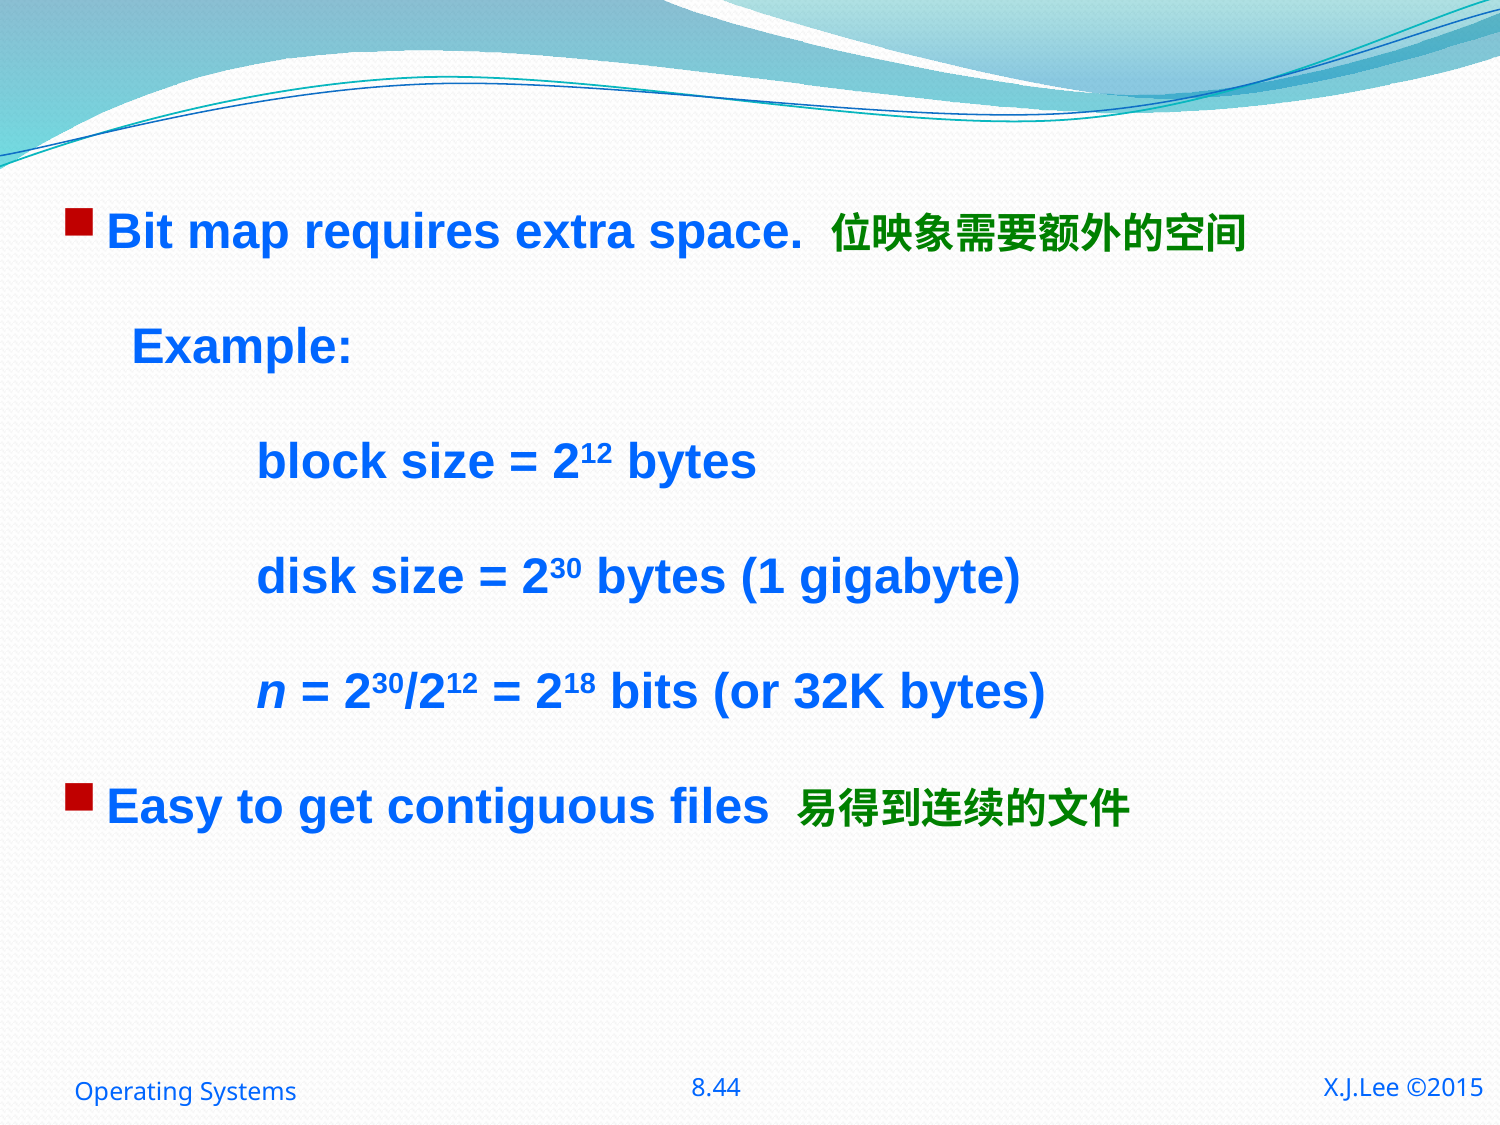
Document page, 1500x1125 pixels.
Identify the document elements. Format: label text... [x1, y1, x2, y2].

list Bit map requires extra space. 位映象需要额外的空间 Example: block size = 212 bytes disk size = 230 bytes (1 gigabyte) n = 230/212 = 218 bits (or 32K bytes) Easy to get contiguous files 易得到连续的文件 [46, 161, 1397, 905]
footer X.J.Lee ©2015 [1262, 1065, 1485, 1106]
slide_number Operating Systems [34, 1047, 337, 1106]
slide_number 44 [672, 1058, 761, 1106]
